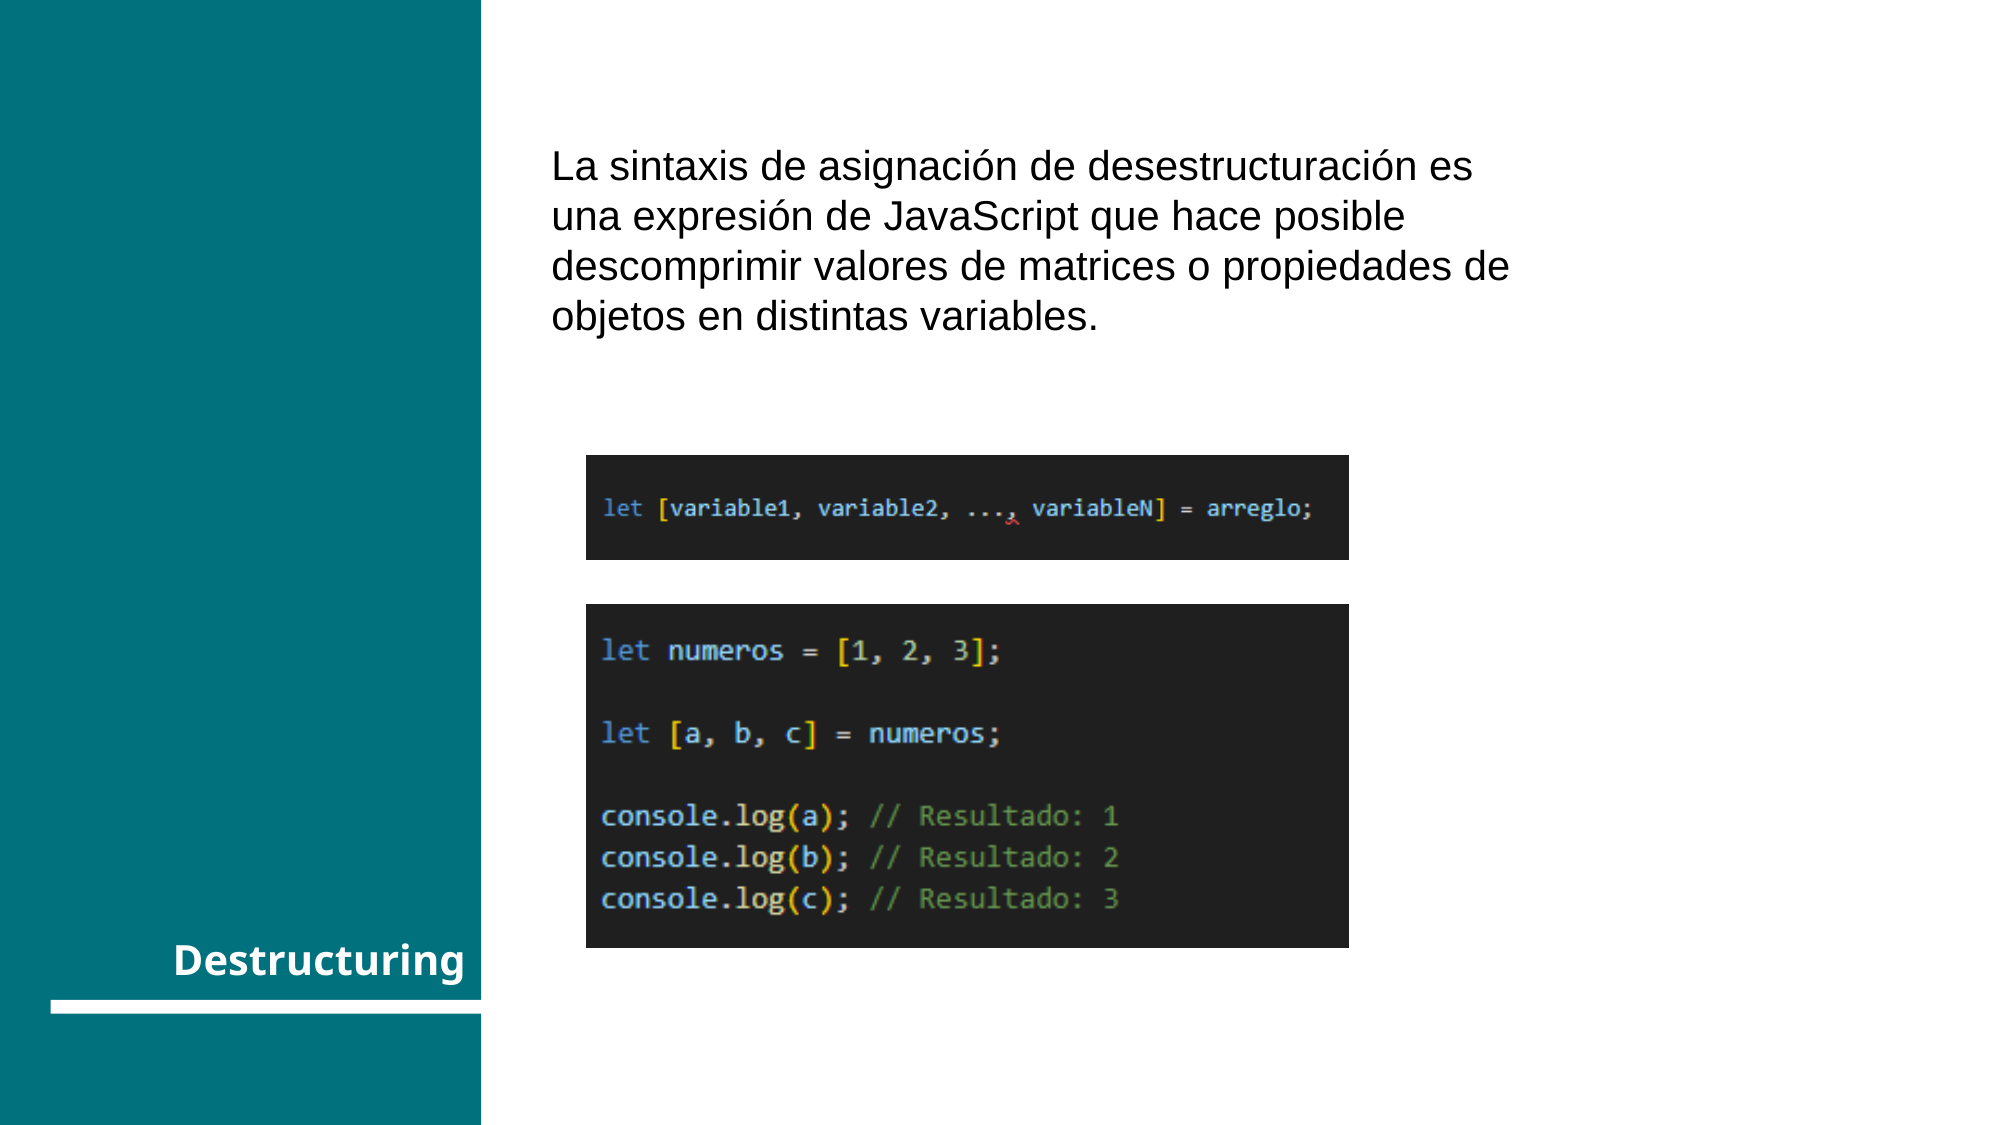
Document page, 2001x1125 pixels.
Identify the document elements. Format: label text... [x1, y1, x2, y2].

title Destructuring [27, 762, 482, 999]
picture [586, 455, 1349, 560]
text_box La sintaxis de asignación de desestructuración es una expresión de JavaScript que hace posible descomprimir valores de matrices o propiedades de objetos en distintas variables. [536, 131, 1537, 347]
picture [586, 604, 1349, 948]
